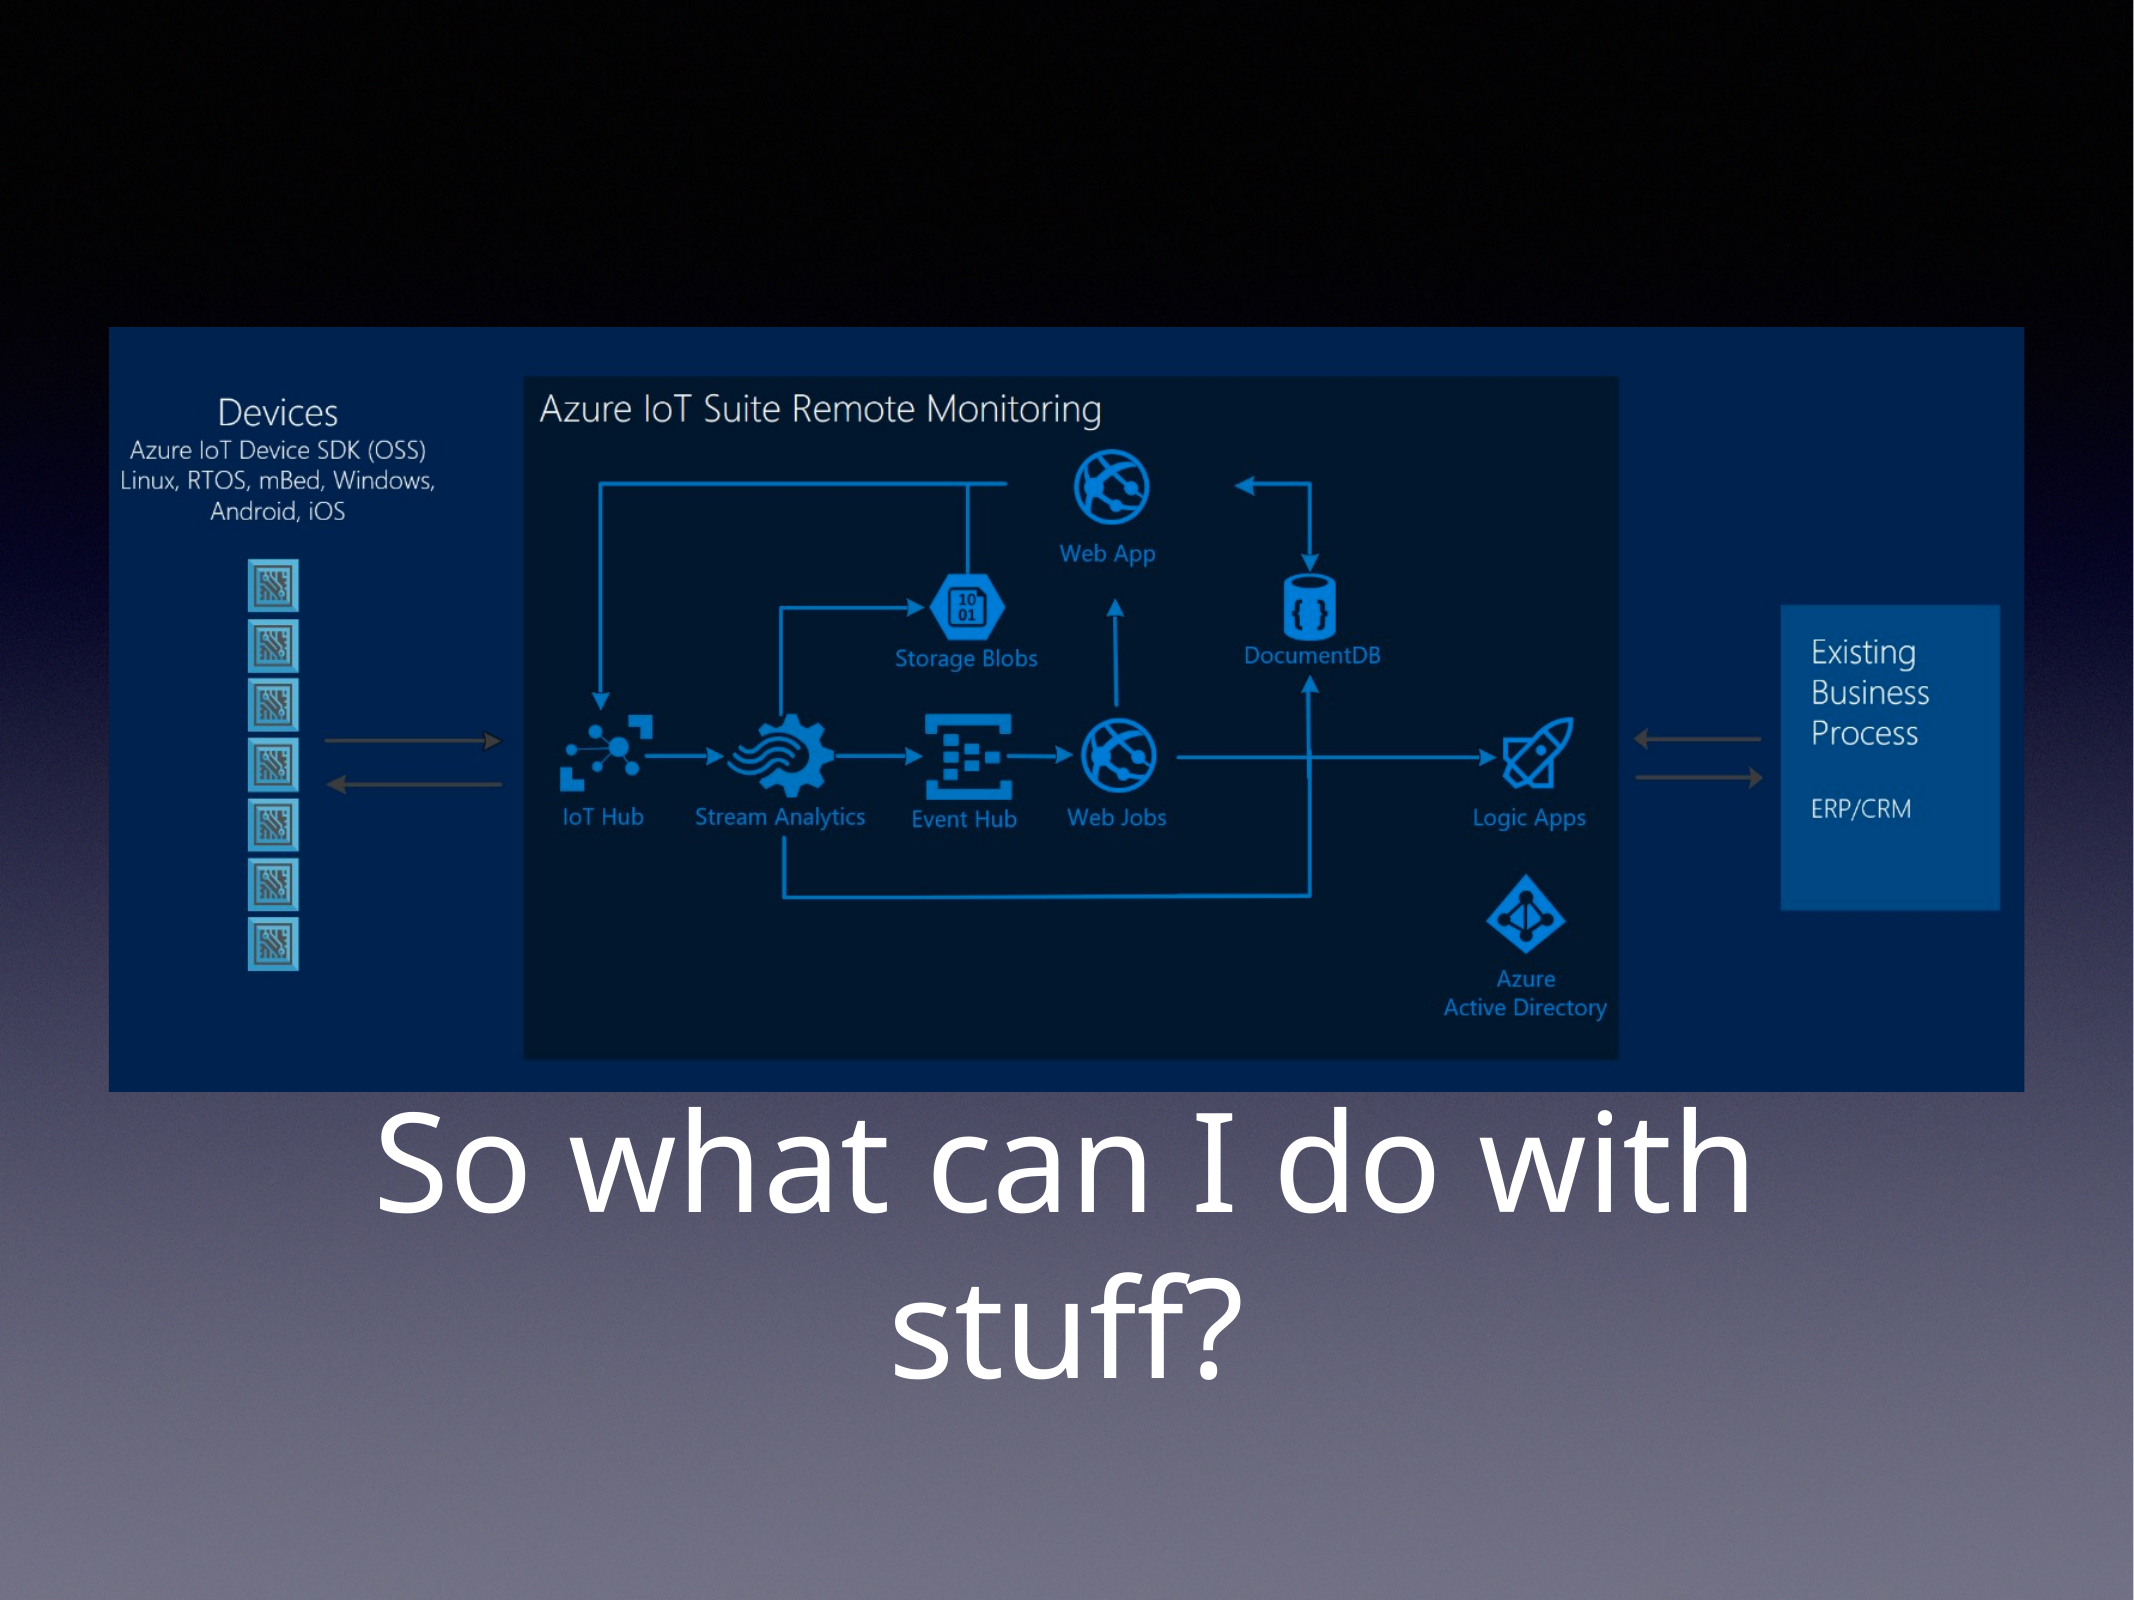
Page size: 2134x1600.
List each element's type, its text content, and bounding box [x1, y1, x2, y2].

title So what can I do with stuff? [207, 1180, 1926, 1416]
picture [0, 0, 2134, 1600]
